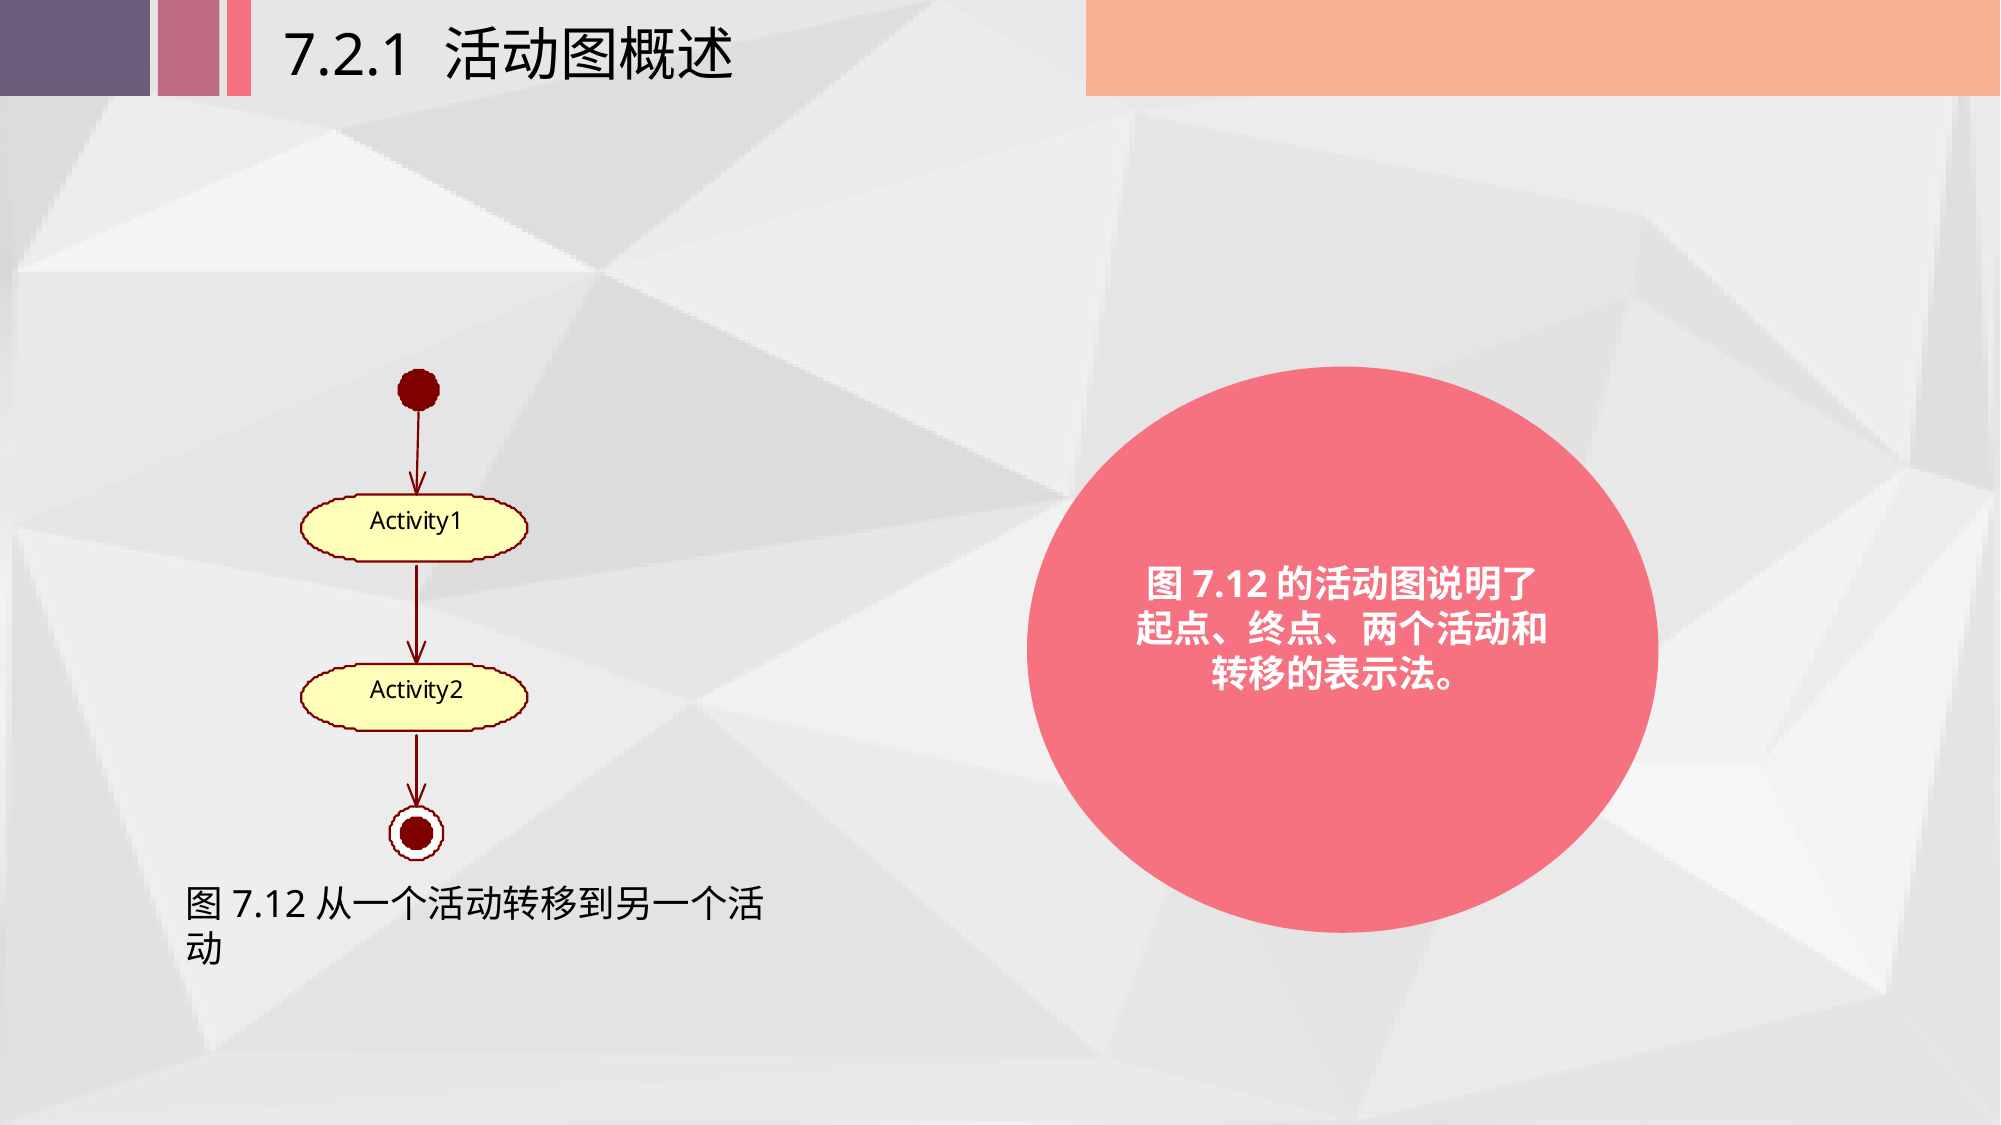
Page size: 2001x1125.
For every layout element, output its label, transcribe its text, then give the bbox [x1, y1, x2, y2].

text_box [227, 0, 251, 96]
text_box 图7.12的活动图说明了起点、终点、两个活动和转移的表示法。 [1026, 366, 1659, 933]
text_box [1086, 0, 2000, 96]
text_box 图7.12从一个活动转移到另一个活动 [170, 872, 803, 977]
text_box 7.2.1 活动图概述 [268, 9, 750, 95]
picture [0, 0, 2001, 1125]
text_box [0, 0, 150, 96]
text_box [157, 0, 220, 96]
